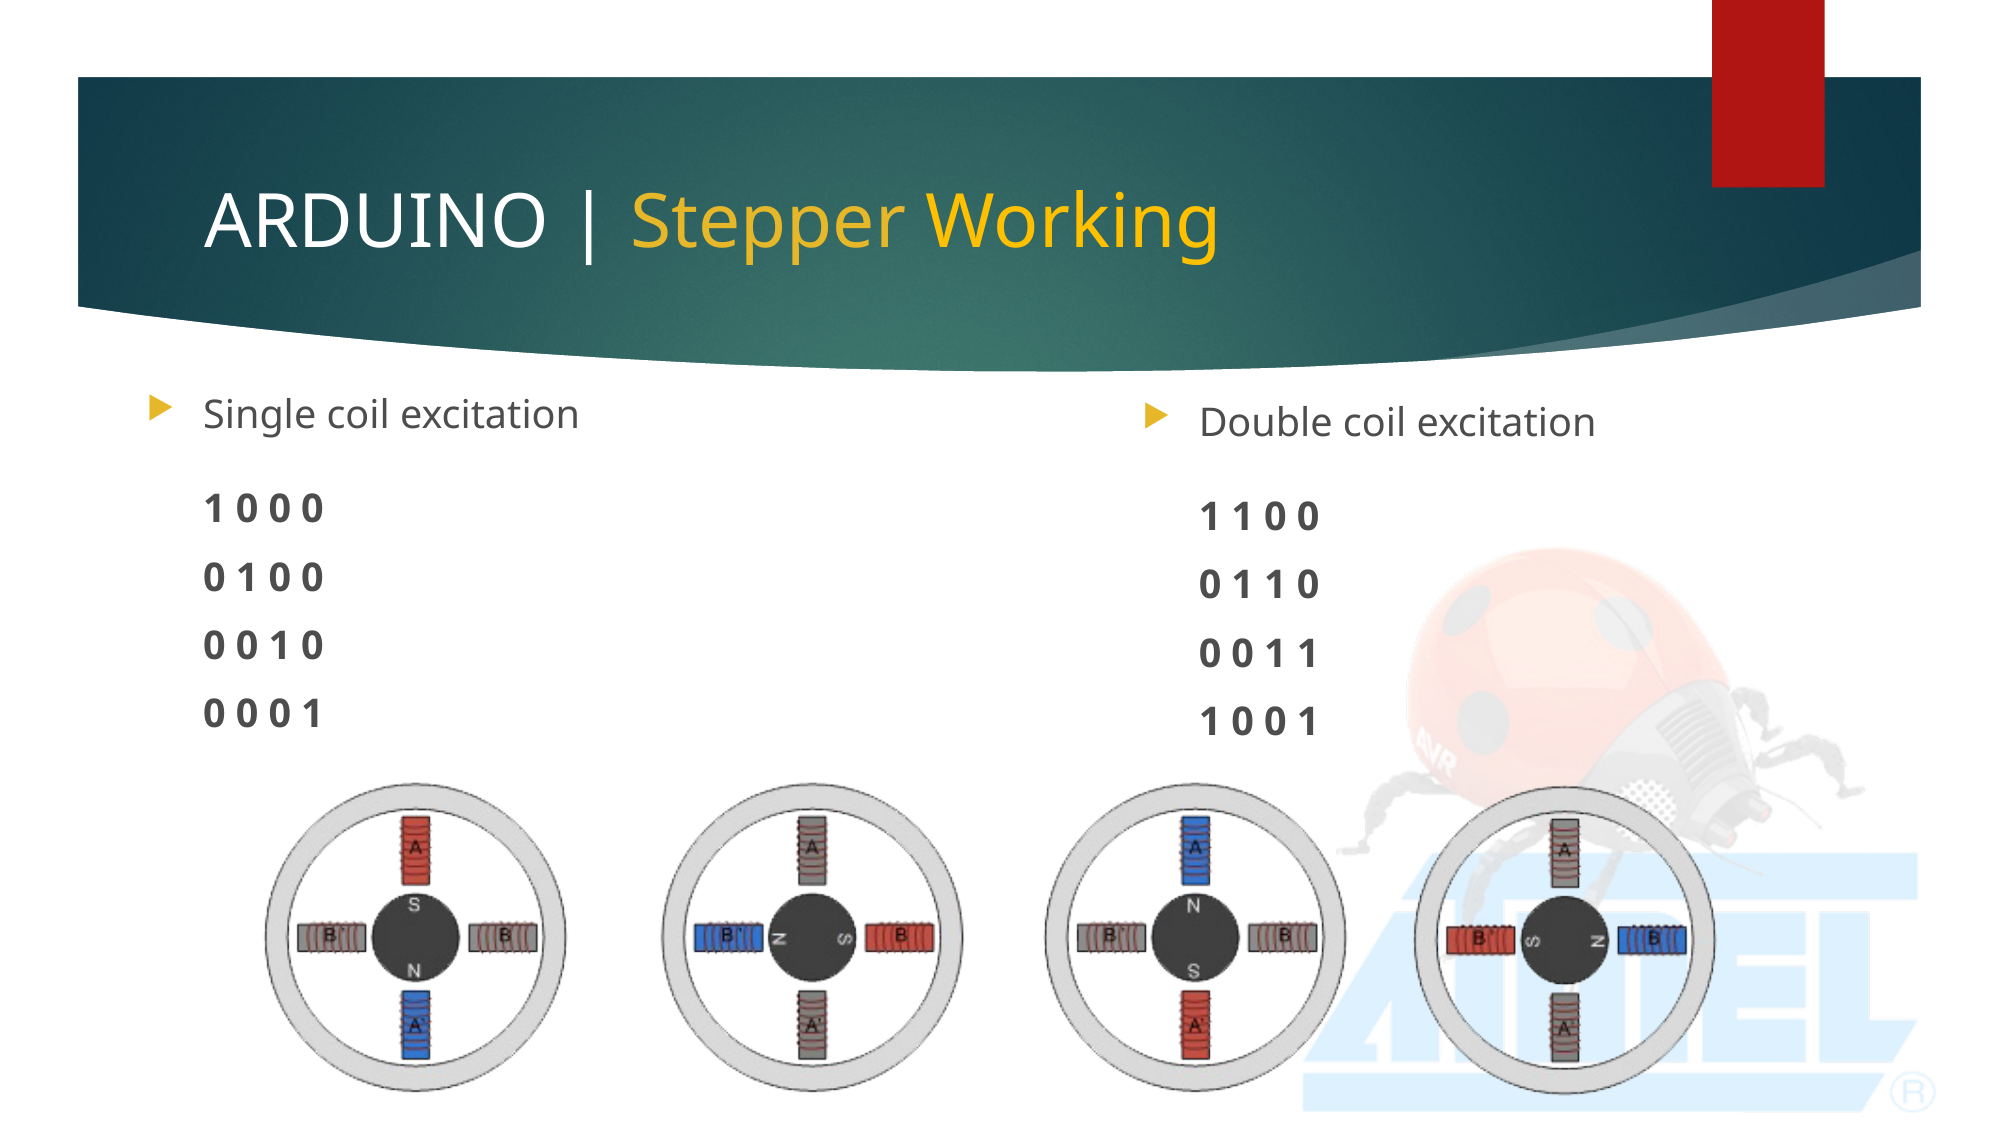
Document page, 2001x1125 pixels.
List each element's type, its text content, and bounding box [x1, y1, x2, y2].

text_box Single coil excitation 1 0 0 0 0 1 0 0 0 0 1 0 0 0 0 1 [131, 381, 720, 1035]
title ARDUINO | Stepper Working [189, 159, 1638, 276]
text_box Double coil excitation 1 1 0 0 0 1 1 0 0 0 1 1 1 0 0 1 [1127, 389, 1716, 769]
picture [249, 533, 1947, 1125]
